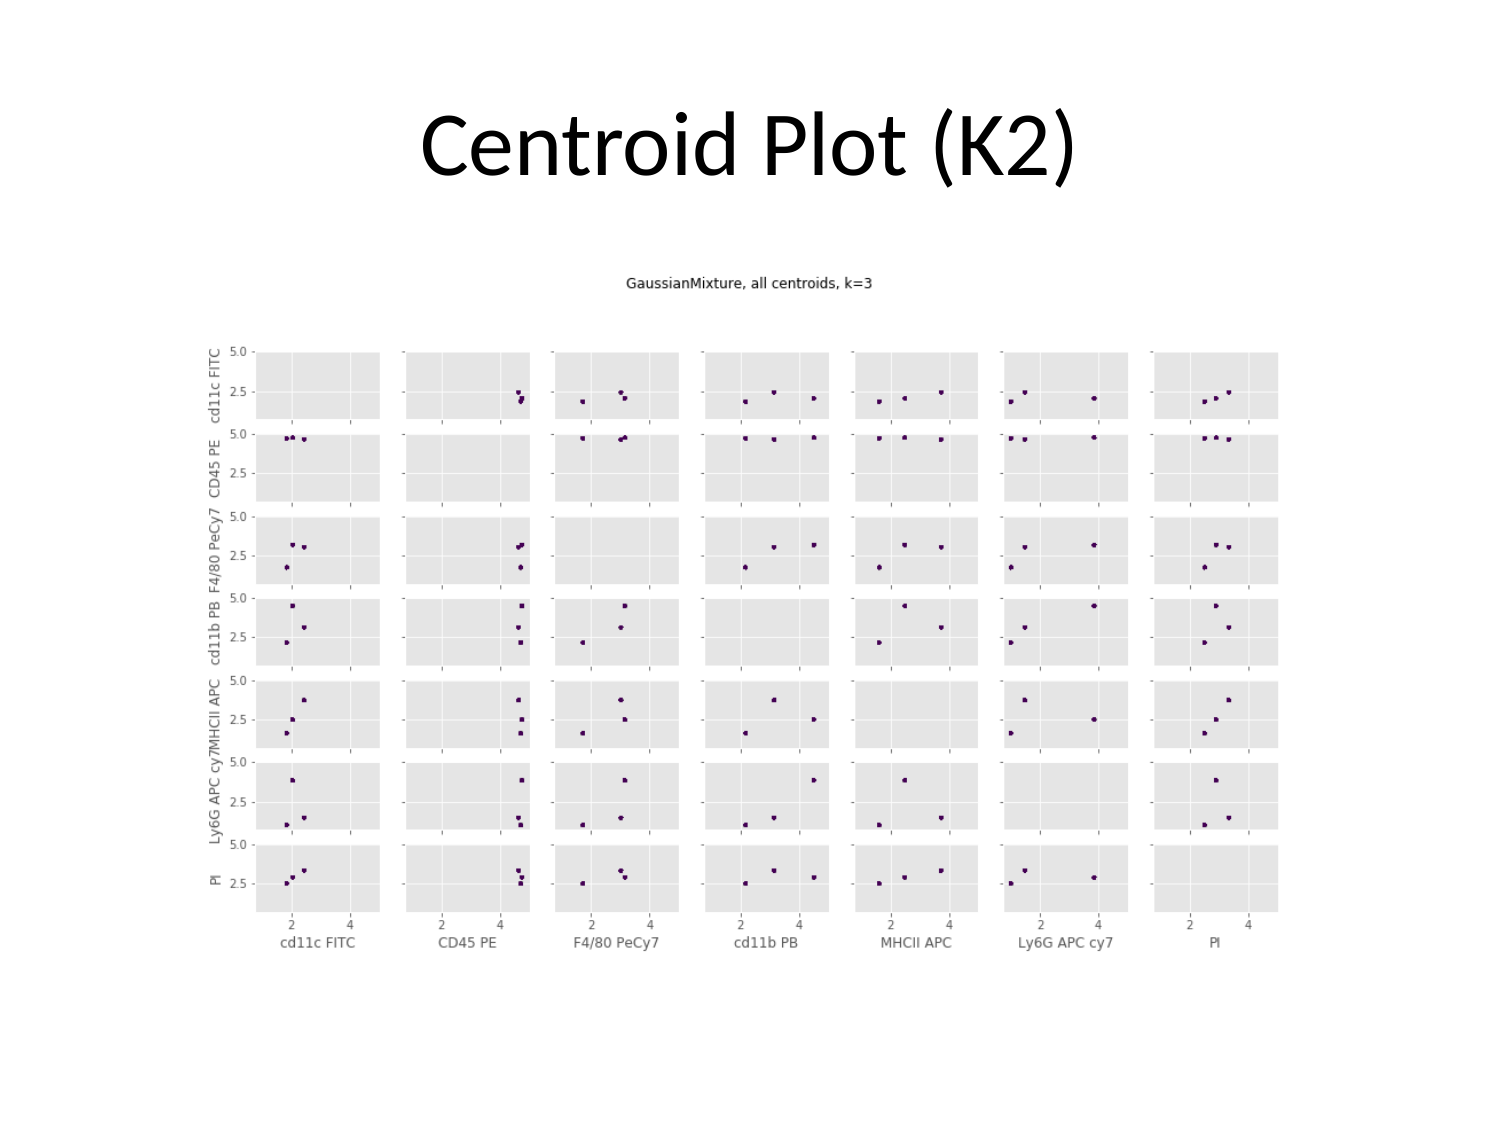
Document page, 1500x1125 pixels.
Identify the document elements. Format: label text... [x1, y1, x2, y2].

title Centroid Plot (K2) [75, 45, 1425, 233]
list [89, 262, 1411, 1006]
